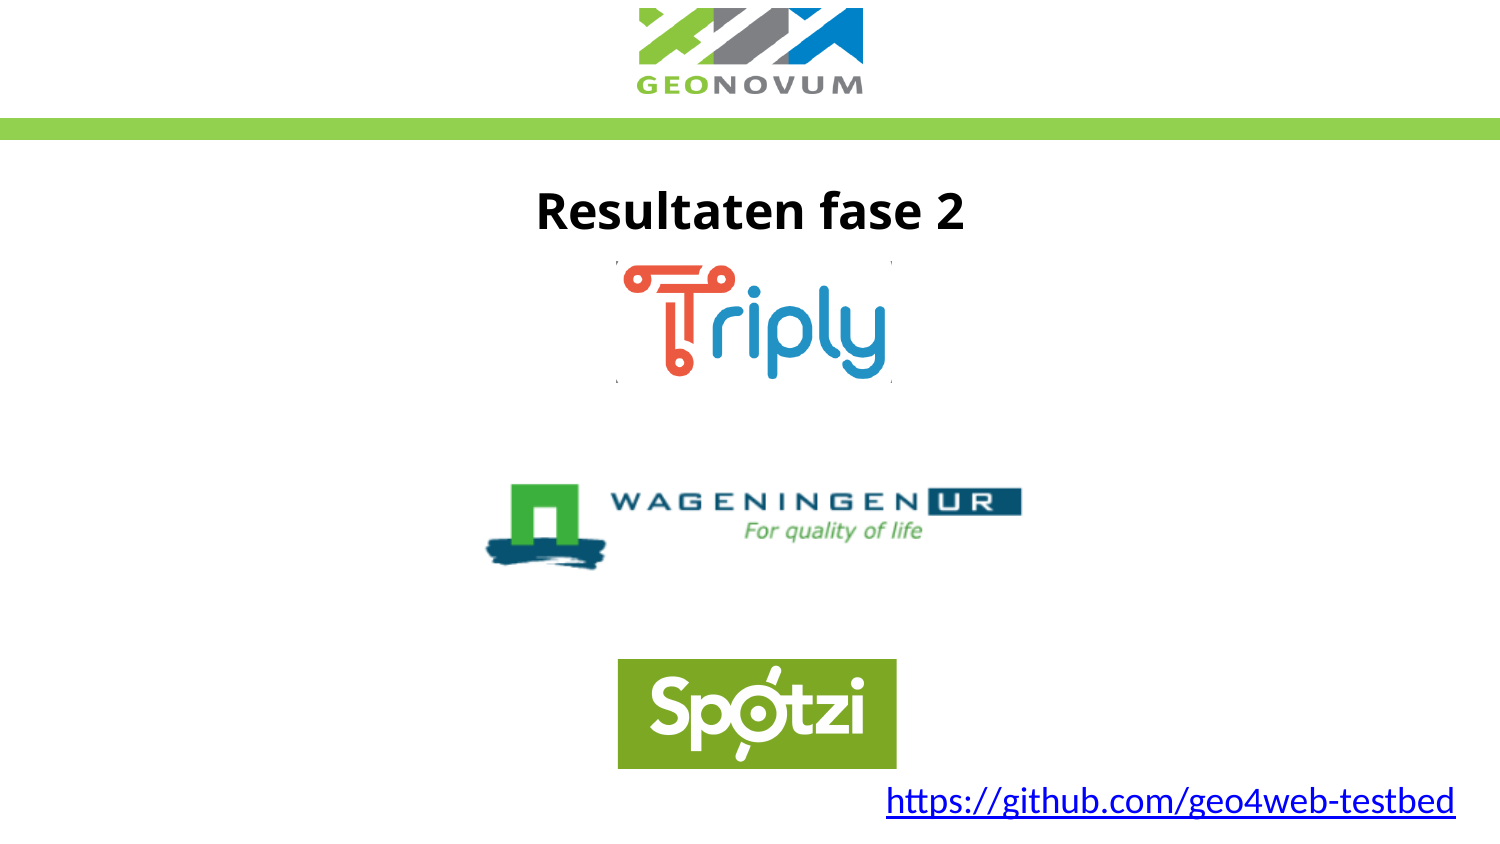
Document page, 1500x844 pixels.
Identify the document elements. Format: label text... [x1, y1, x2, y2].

title Resultaten fase 2 [75, 139, 1425, 281]
picture [616, 261, 892, 384]
picture [617, 659, 897, 769]
picture [466, 457, 1041, 599]
picture [637, 8, 863, 94]
text_box https://github.com/geo4web-testbed [537, 768, 1471, 829]
